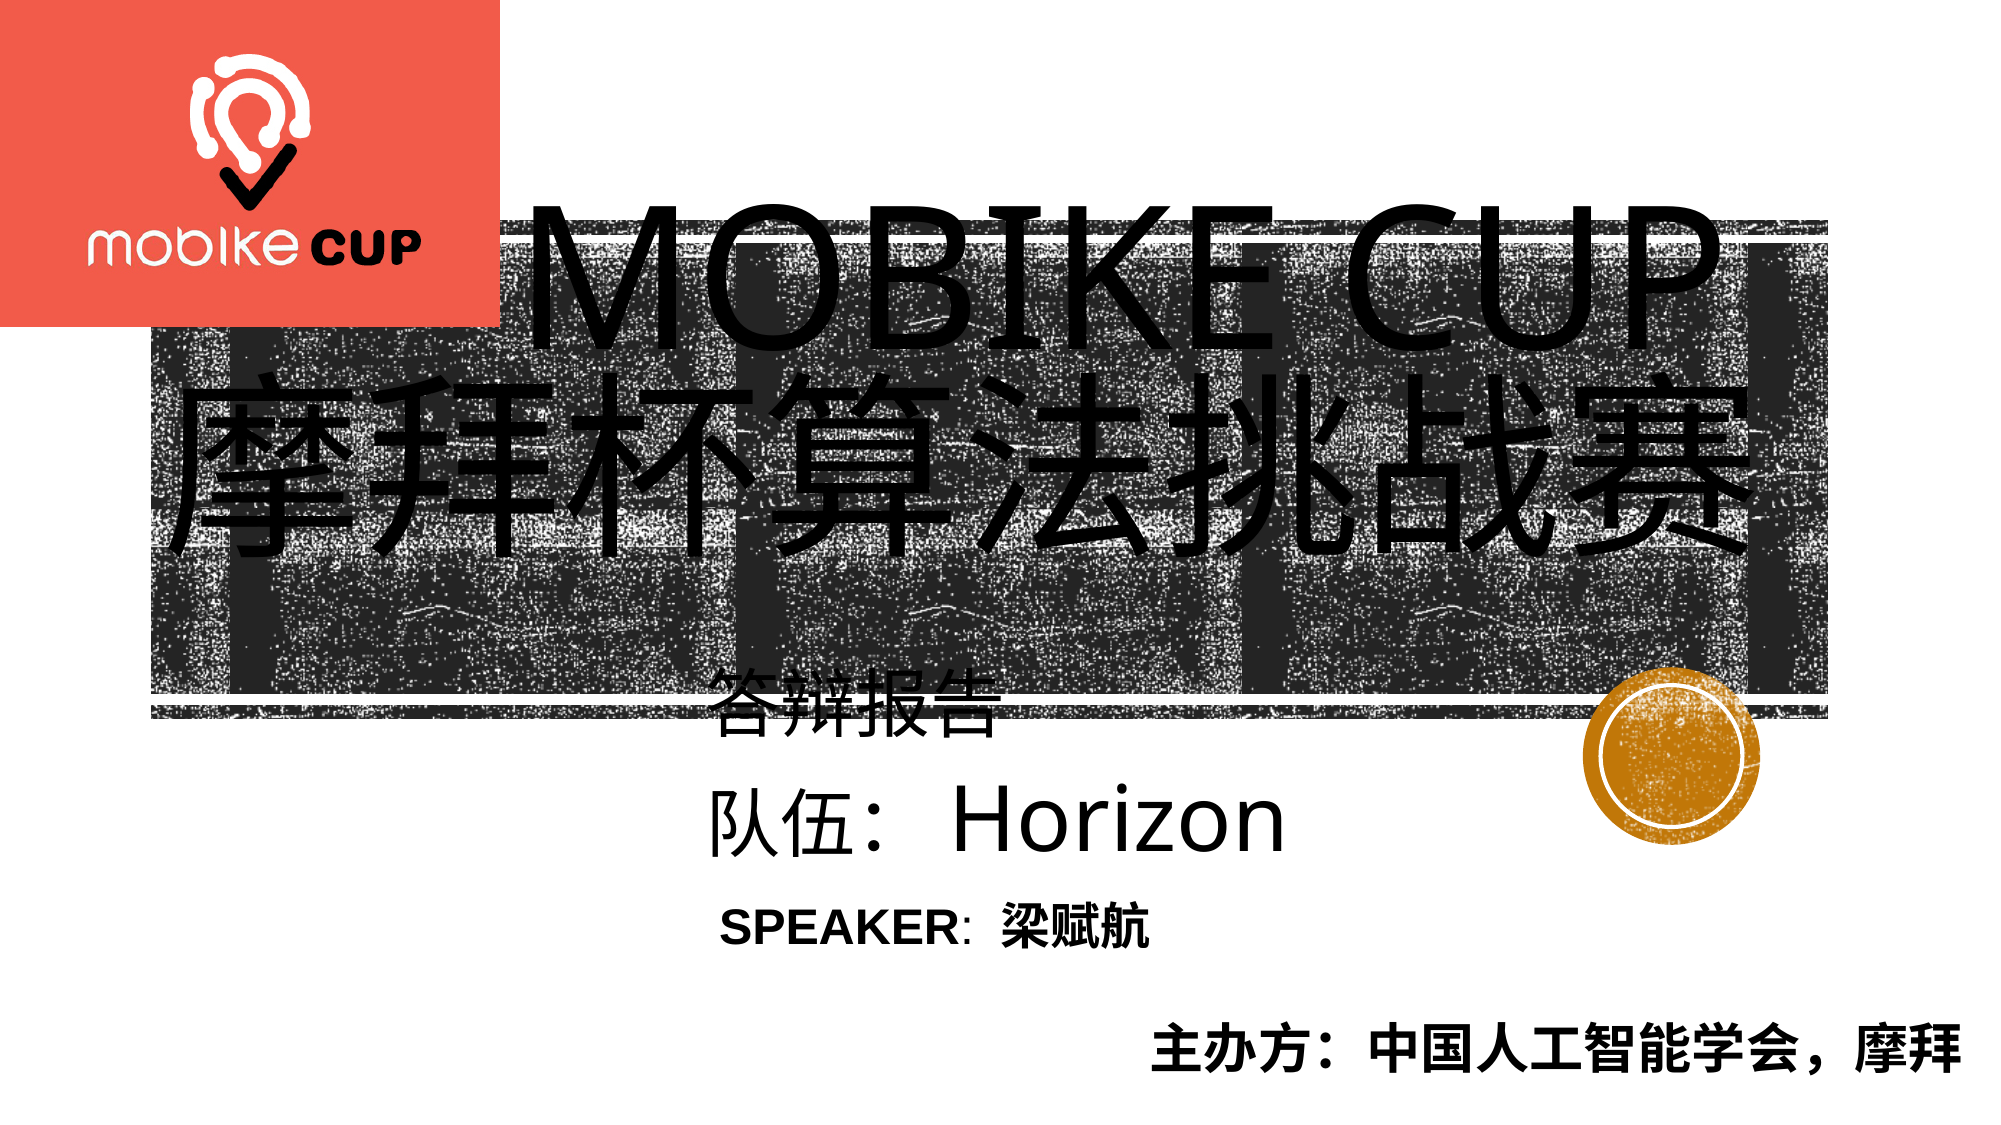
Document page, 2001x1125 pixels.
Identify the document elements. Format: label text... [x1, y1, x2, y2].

subtitle 主办方：中国人工智能学会，摩拜 [1134, 1039, 2000, 1125]
text_box Speaker: 梁赋航 [704, 821, 2000, 1039]
picture [0, 0, 500, 327]
title MOBike CUP 摩拜杯算法挑战赛 [147, 139, 1782, 637]
text_box 答辩报告 队伍：Horizon [690, 658, 1986, 835]
